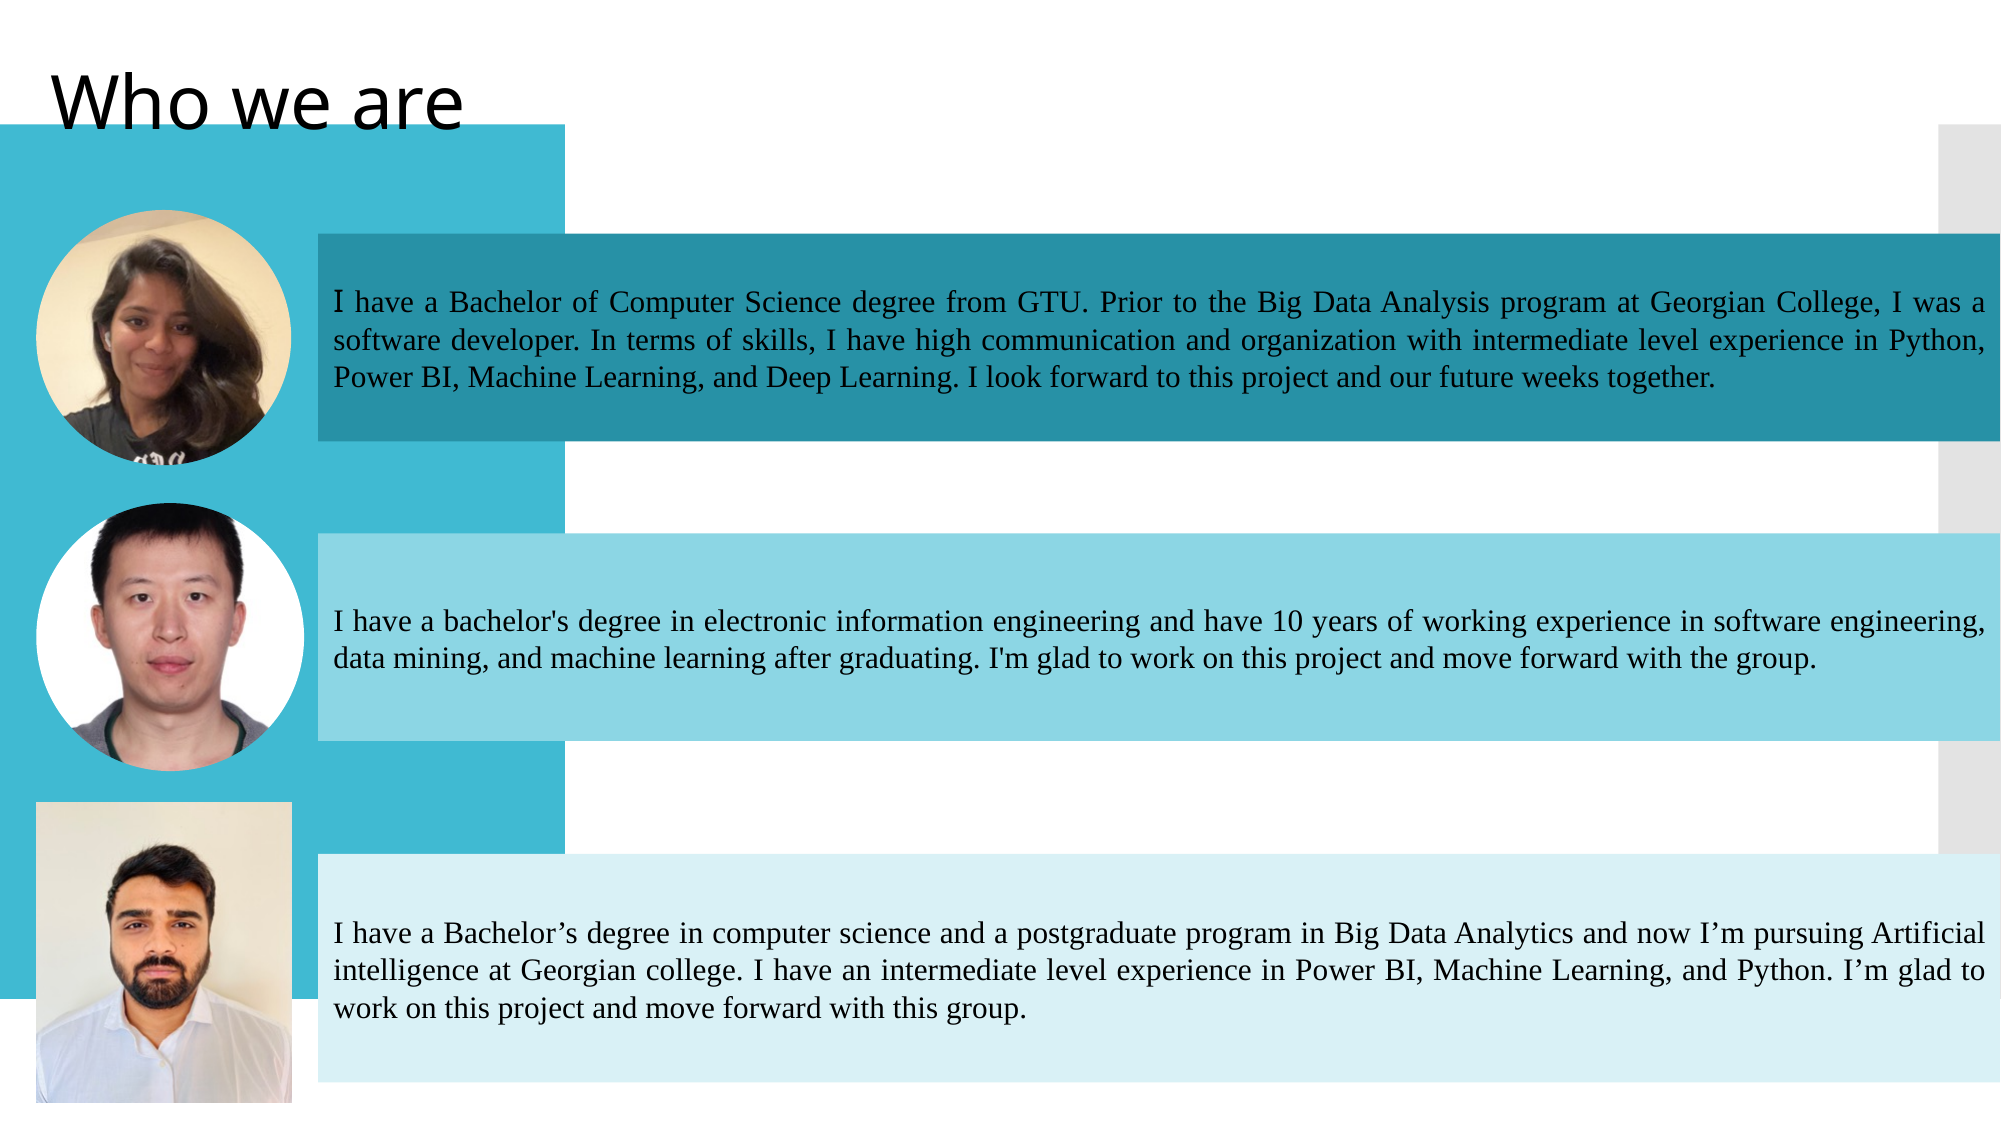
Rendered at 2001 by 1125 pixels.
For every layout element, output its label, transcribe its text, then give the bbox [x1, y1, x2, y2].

text_box I have a Bachelor’s degree in computer science and a postgraduate program in Big Data Analytics and now I’m pursuing Artificial intelligence at Georgian college. I have an intermediate level experience in Power BI, Machine Learning, and Python. I’m glad to work on this project and move forward with this group. [317, 853, 2000, 1083]
text_box I have a Bachelor of Computer Science degree from GTU. Prior to the Big Data Analysis program at Georgian College, I was a software developer. In terms of skills, I have high communication and organization with intermediate level experience in Python, Power BI, Machine Learning, and Deep Learning. I look forward to this project and our future weeks together. [317, 233, 2000, 442]
picture [35, 209, 292, 466]
picture [35, 802, 292, 1104]
picture [35, 502, 305, 772]
text_box Who we are [50, 45, 1446, 145]
text_box I have a bachelor's degree in electronic information engineering and have 10 years of working experience in software engineering, data mining, and machine learning after graduating. I'm glad to work on this project and move forward with the group. [317, 532, 2000, 742]
